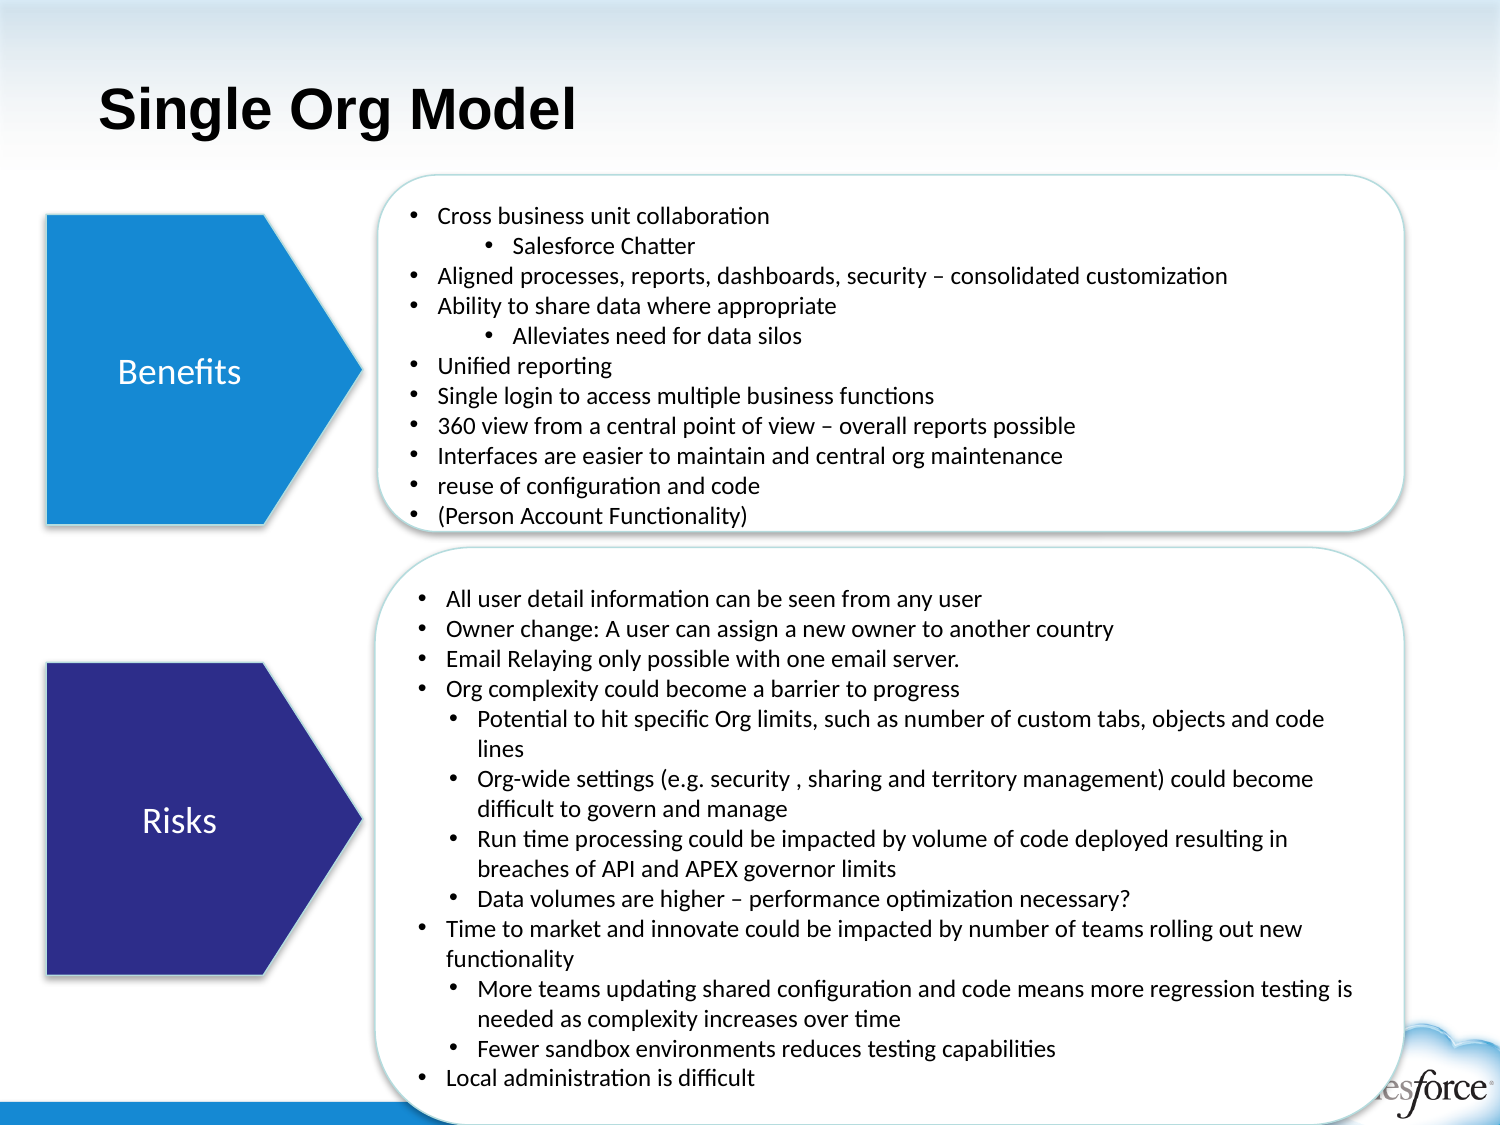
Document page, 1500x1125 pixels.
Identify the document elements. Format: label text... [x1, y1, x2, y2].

text_box Risks [45, 661, 364, 977]
text_box All user detail information can be seen from any user Owner change: A user can assign a new owner to another country Email Relaying only possible with one email server. Org complexity could become a barrier to progress Potential to hit specific Org limits, such as number of custom tabs, objects and code lines Org-wide settings (e.g. security , sharing and territory management) could become difficult to govern and manage Run time processing could be impacted by volume of code deployed resulting in breaches of API and APEX governor limits Data volumes are higher – performance optimization necessary? Time to market and innovate could be impacted by number of teams rolling out new functionality More teams updating shared configuration and code means more regression testing is needed as complexity increases over time Fewer sandbox environments reduces testing capabilities Local administration is difficult [374, 546, 1406, 1125]
title Single Org Model [83, 41, 1434, 172]
text_box Benefits [45, 213, 364, 526]
text_box Cross business unit collaboration Salesforce Chatter Aligned processes, reports, dashboards, security – consolidated customization Ability to share data where appropriate Alleviates need for data silos Unified reporting Single login to access multiple business functions 360 view from a central point of view – overall reports possible Interfaces are easier to maintain and central org maintenance reuse of configuration and code (Person Account Functionality) [376, 174, 1406, 533]
picture [1327, 976, 1500, 1125]
